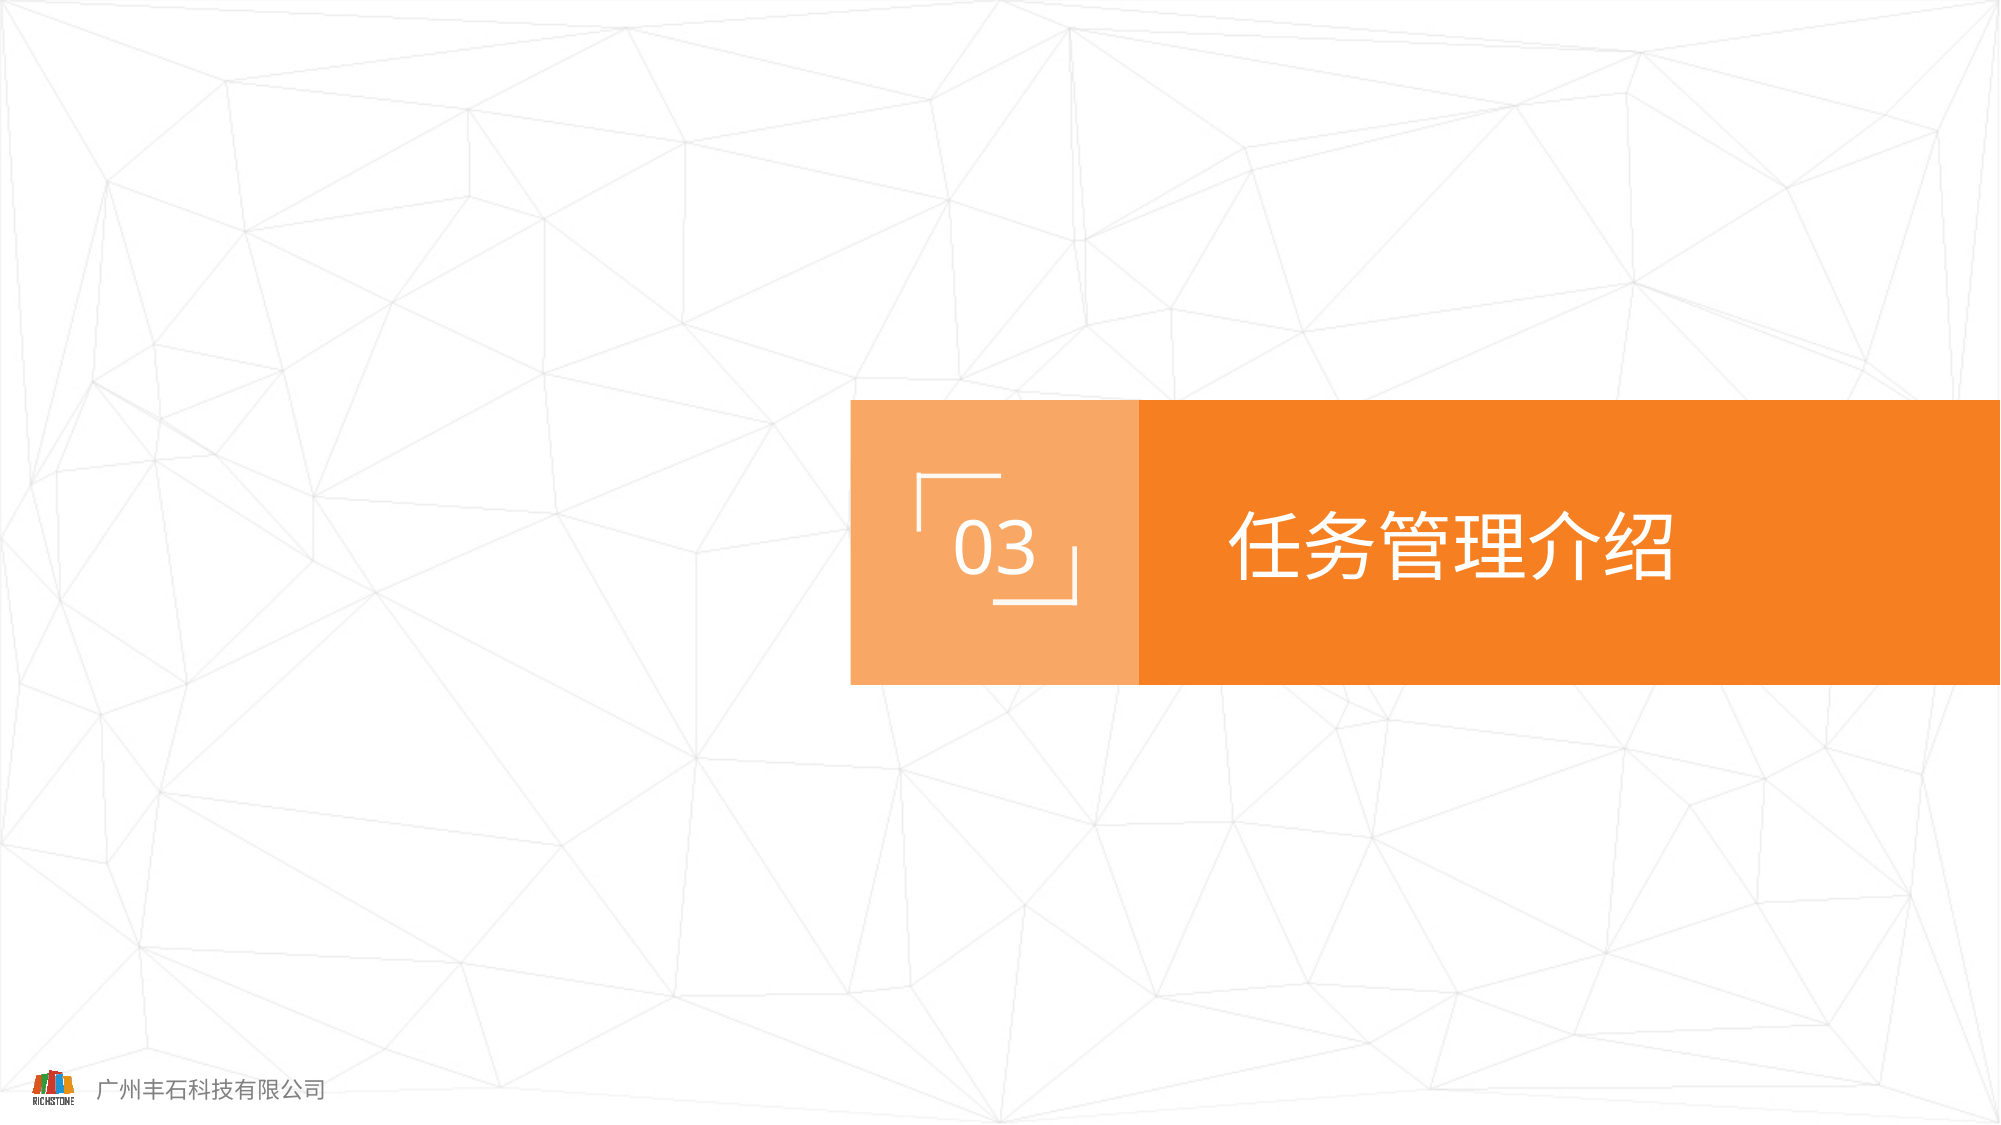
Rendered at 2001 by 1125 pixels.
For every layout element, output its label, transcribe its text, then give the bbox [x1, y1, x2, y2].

text_box 03 [937, 491, 1157, 597]
text_box 任务管理介绍 [1212, 491, 1869, 597]
picture [0, 0, 2001, 1125]
